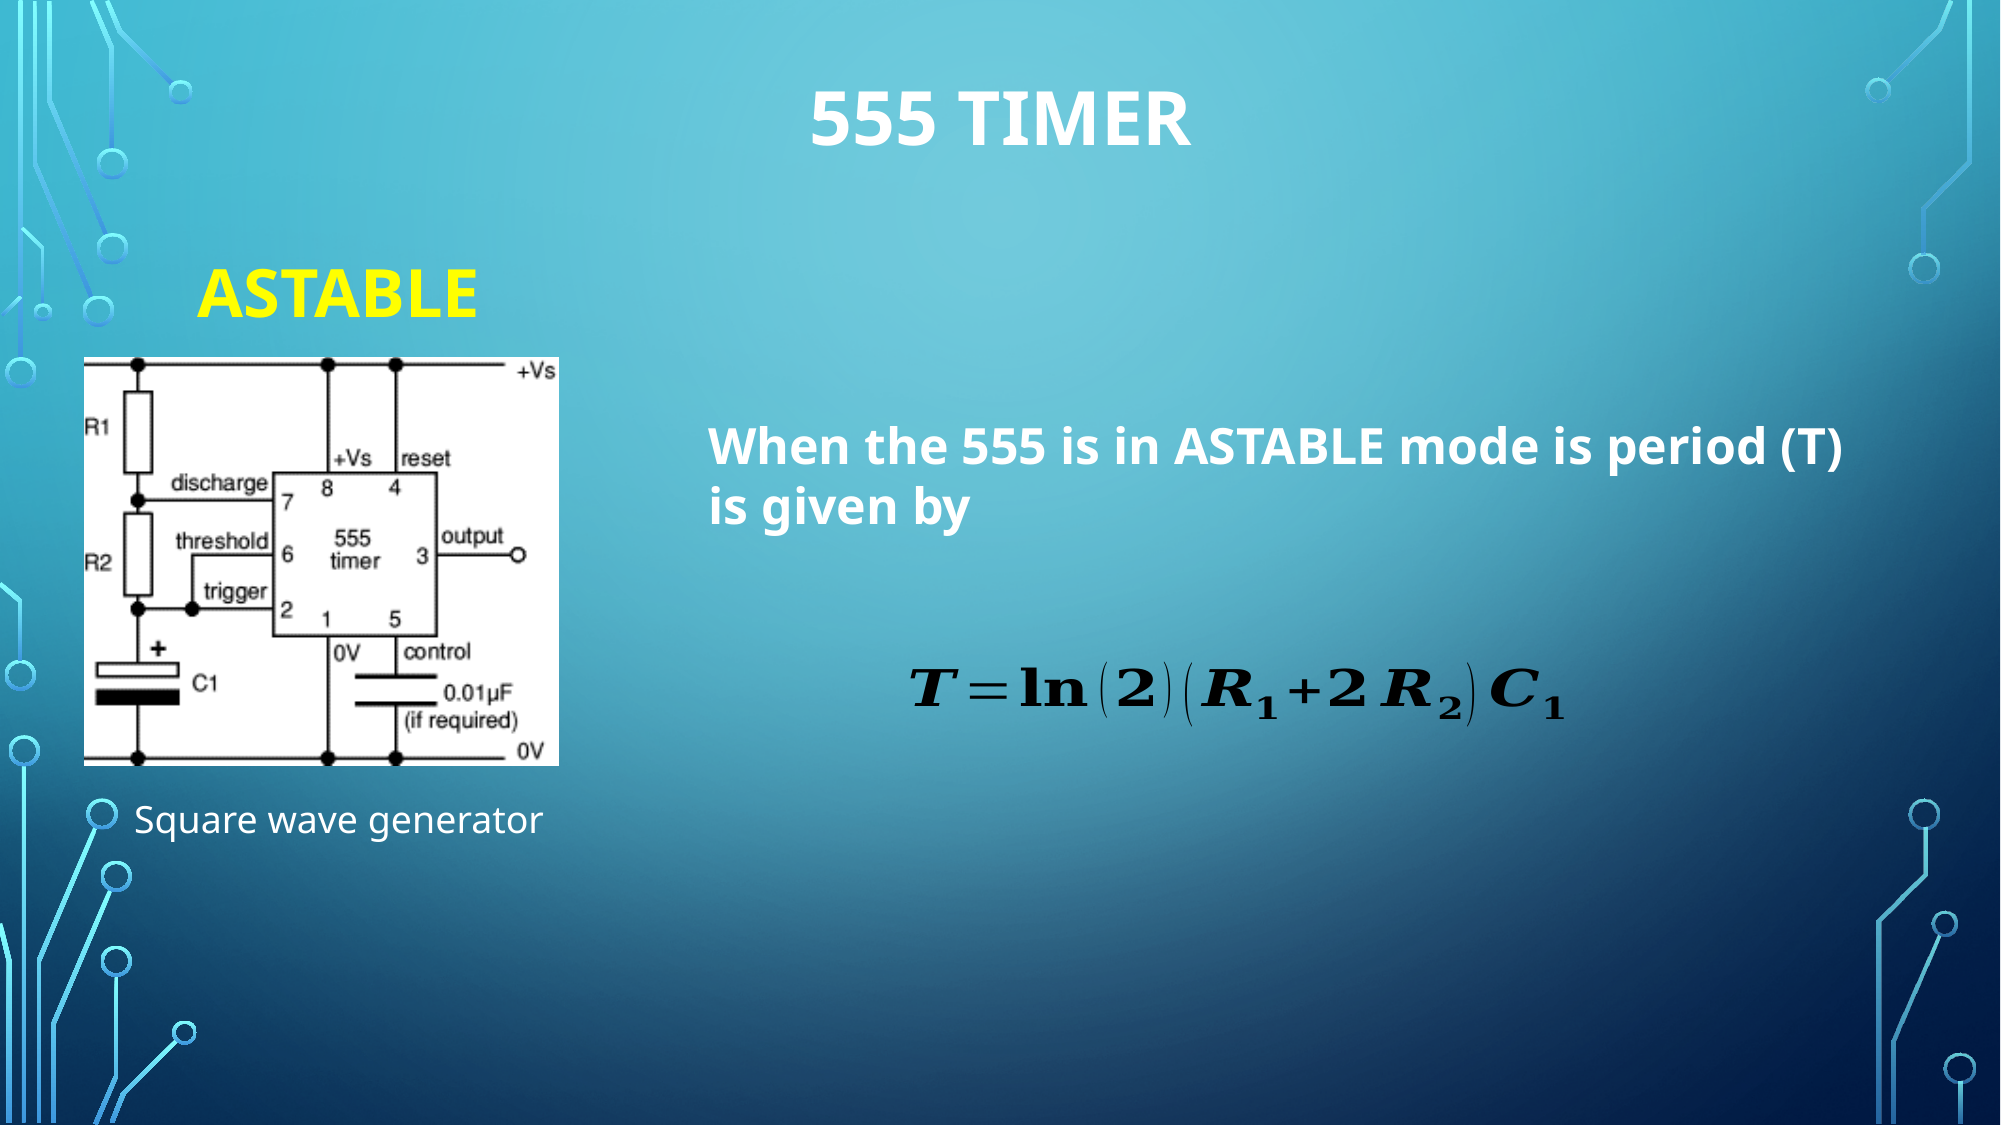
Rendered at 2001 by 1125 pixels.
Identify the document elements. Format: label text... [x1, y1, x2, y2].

text_box Square wave generator [119, 788, 560, 848]
title 555 Timer [188, 0, 1814, 243]
picture [84, 357, 560, 767]
text_box When the 555 is in ASTABLE mode is period (T) is given by [693, 407, 1874, 543]
text_box ASTABLE [183, 243, 496, 339]
